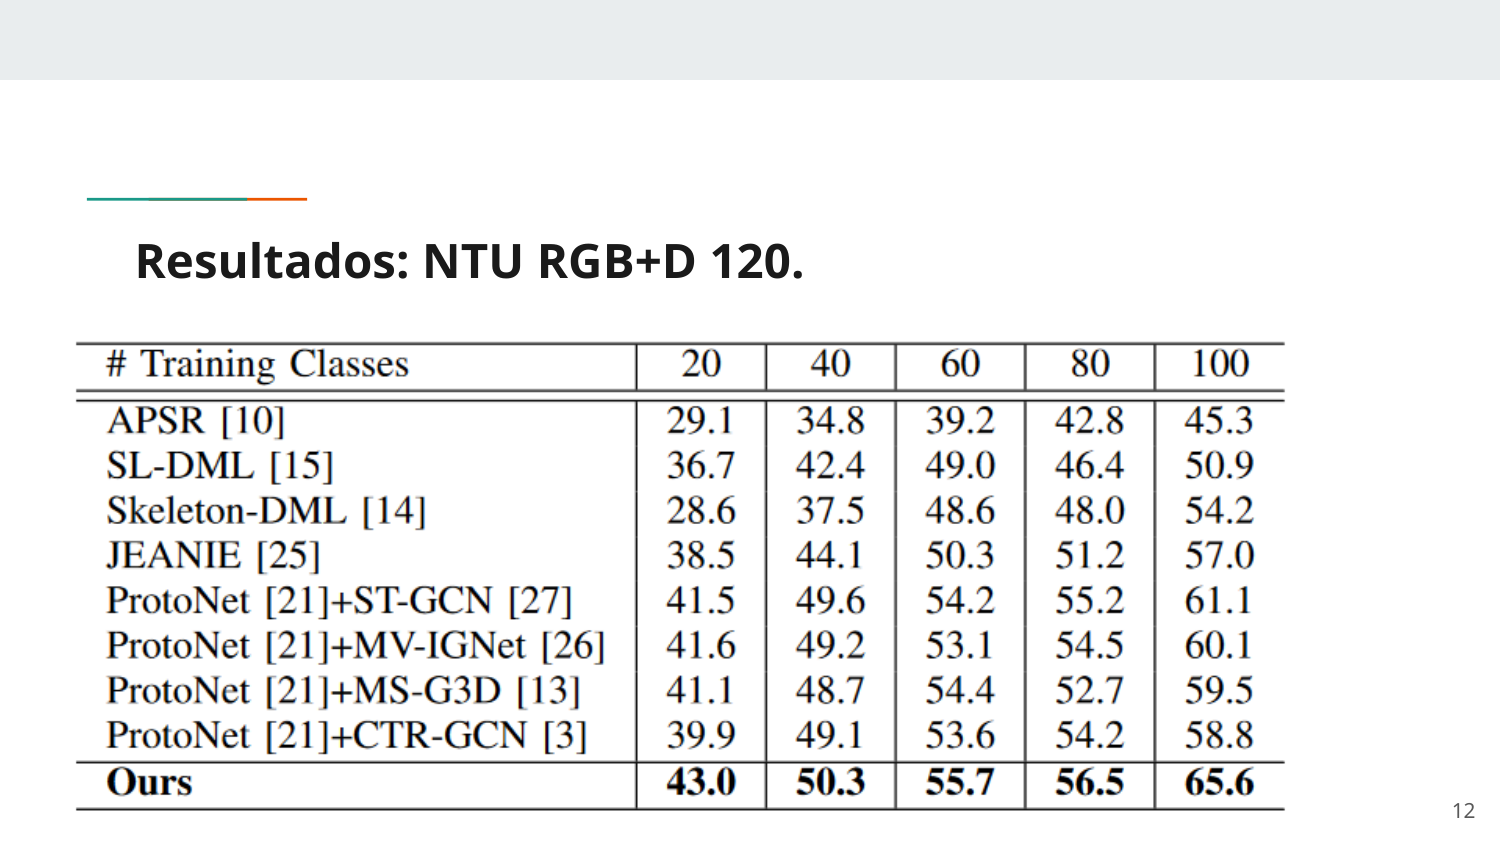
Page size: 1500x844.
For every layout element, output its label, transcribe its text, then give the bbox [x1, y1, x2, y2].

picture [53, 325, 1296, 817]
title Resultados: NTU RGB+D 120. [119, 216, 1381, 305]
slide_number ‹#› [1400, 779, 1491, 844]
